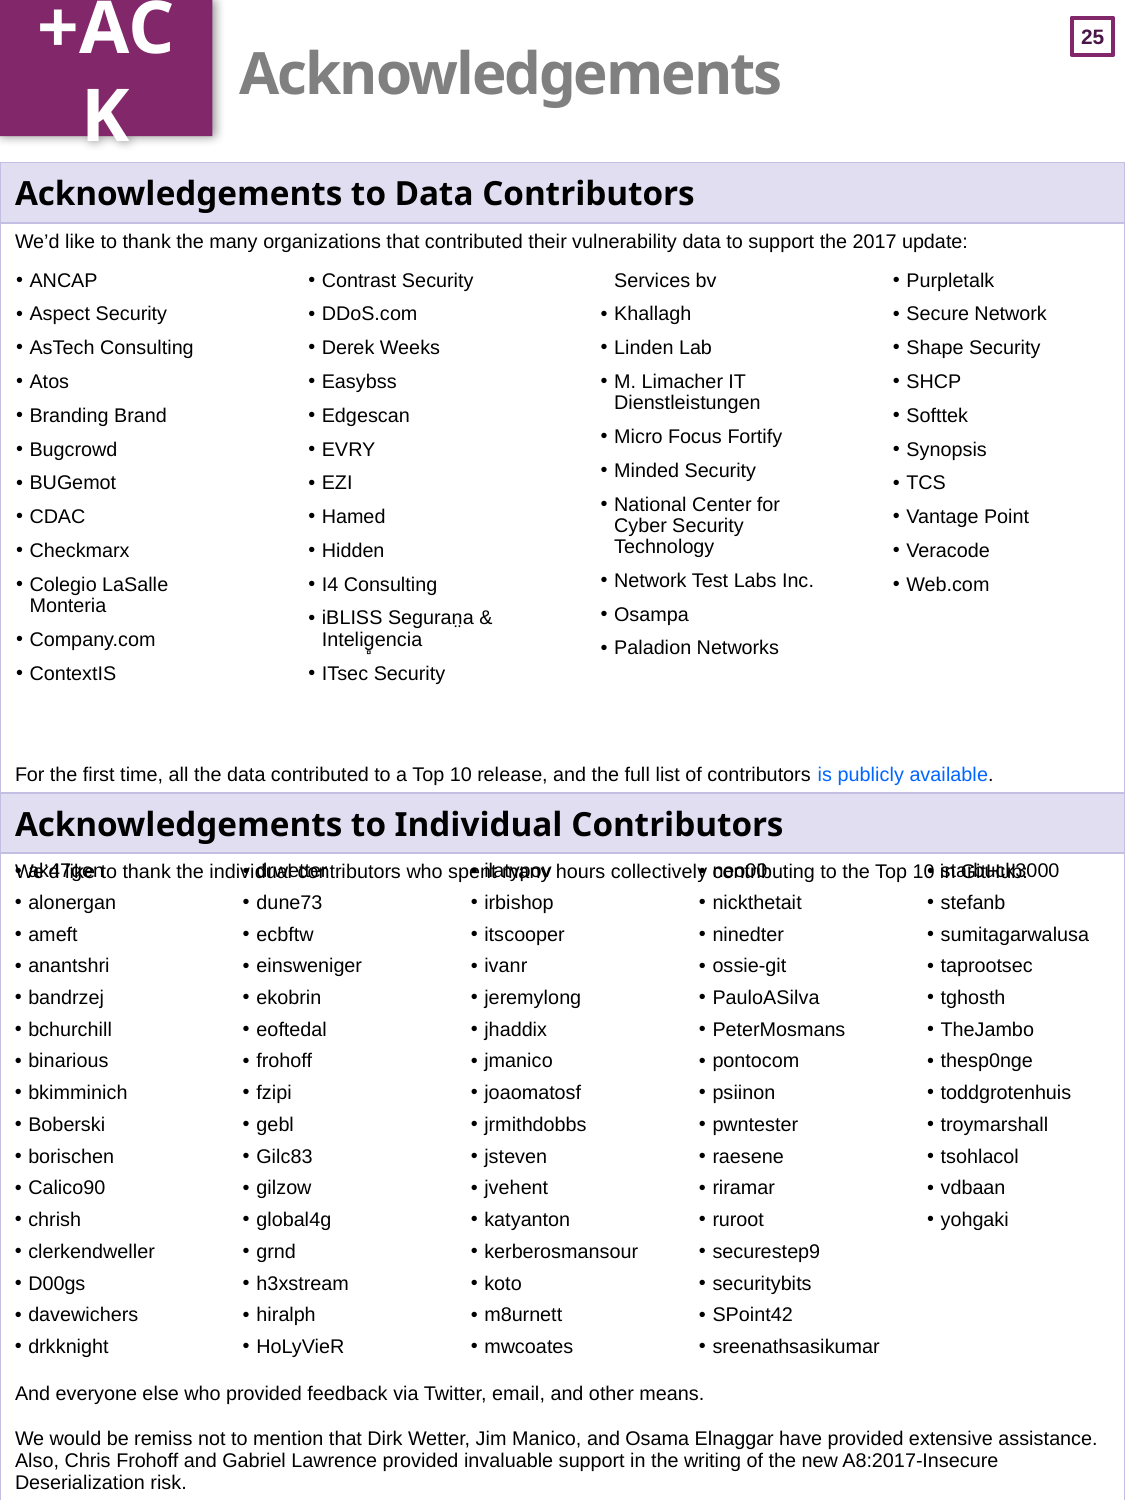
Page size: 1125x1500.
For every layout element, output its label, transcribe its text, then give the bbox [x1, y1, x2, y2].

table_cell We’d like to thank the individual contributors who spent many hours collectively contributing to the Top 10 in GitHub: And everyone else who provided feedback via Twitter, email, and other means. We would be remiss not to mention that Dirk Wetter, Jim Manico, and Osama Elnaggar have provided extensive assistance. Also, Chris Frohoff and Gabriel Lawrence provided invaluable support in the writing of the new A8:2017-Insecure Deserialization risk. [1, 1363, 1124, 1500]
list +ACK [0, 0, 213, 137]
table_cell We’d like to thank the many organizations that contributed their vulnerability data to support the 2017 update: For the first time, all the data contributed to a Top 10 release, and the full list of contributors is publicly available. [1, 224, 1124, 262]
title Acknowledgements [225, 12, 1125, 138]
table_cell Acknowledgements to Individual Contributors [1, 794, 1124, 852]
table_cell We’d like to thank the many organizations that contributed their vulnerability data to support the 2017 update: For the first time, all the data contributed to a Top 10 release, and the full list of contributors is publicly available. [1, 699, 1124, 792]
table_header Acknowledgements to Data Contributors [1, 163, 1124, 222]
text_box ak47gen alonergan ameft anantshri bandrzej bchurchill binarious bkimminich Boberski borischen Calico90 chrish clerkendweller D00gs davewichers drkknight drwetter dune73 ecbftw einsweniger ekobrin eoftedal frohoff fzipi gebl Gilc83 gilzow global4g grnd h3xstream hiralph HoLyVieR ilatypov irbishop itscooper ivanr jeremylong jhaddix jmanico joaomatosf jrmithdobbs jsteven jvehent katyanton kerberosmansour koto m8urnett mwcoates neo00 nickthetait ninedter ossie-git PauloASilva PeterMosmans pontocom psiinon pwntester raesene riramar ruroot securestep9 securitybits SPoint42 sreenathsasikumar starbuck3000 stefanb sumitagarwalusa taprootsec tghosth TheJambo thesp0nge toddgrotenhuis troymarshall tsohlacol vdbaan yohgaki [0, 853, 1125, 1363]
text_box ANCAP Aspect Security AsTech Consulting Atos Branding Brand Bugcrowd BUGemot CDAC Checkmarx Colegio LaSalle Monteria Company.com ContextIS Contrast Security DDoS.com Derek Weeks Easybss Edgescan EVRY EZI Hamed Hidden I4 Consulting iBLISS Seguran̤a & Intelig̻encia ITsec Security Services bv Khallagh Linden Lab M. Limacher IT Dienstleistungen Micro Focus Fortify Minded Security National Center for Cyber Security Technology Network Test Labs Inc. Osampa Paladion Networks Purpletalk Secure Network Shape Security SHCP Softtek Synopsis TCS Vantage Point Veracode Web.com [1, 262, 1125, 699]
